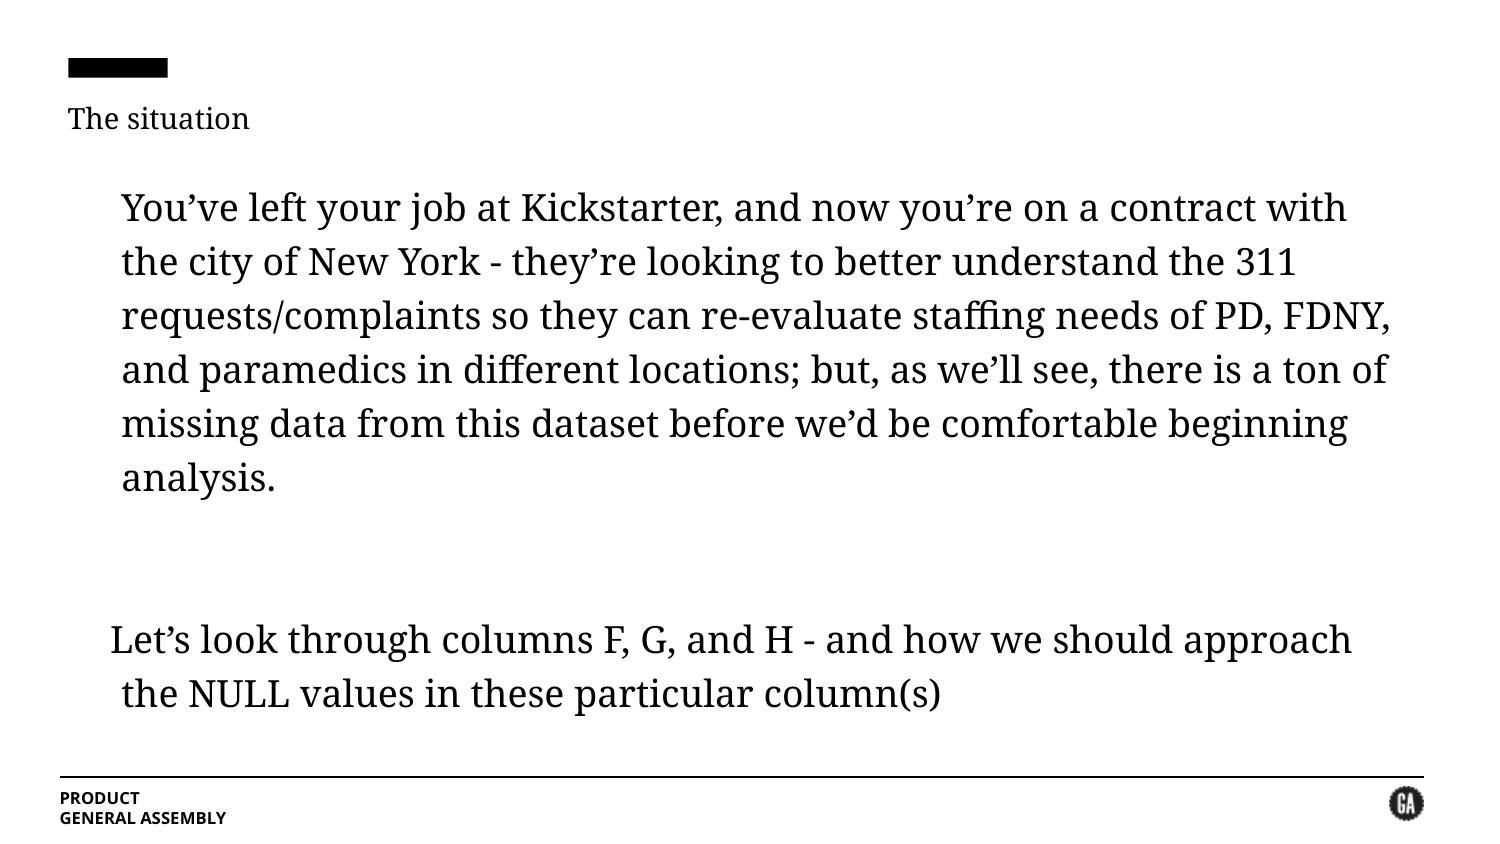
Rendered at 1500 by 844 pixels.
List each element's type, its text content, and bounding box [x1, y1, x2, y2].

picture [1389, 786, 1424, 821]
title The situation [52, 84, 1432, 161]
list You’ve left your job at Kickstarter, and now you’re on a contract with the city of New York - they’re looking to better understand the 311 requests/complaints so they can re-evaluate staffing needs of PD, FDNY, and paramedics in different locations; but, as we’ll see, there is a ton of missing data from this dataset before we’d be comfortable beginning analysis. Let’s look through columns F, G, and H - and how we should approach the NULL values in these particular column(s) [31, 160, 1425, 784]
